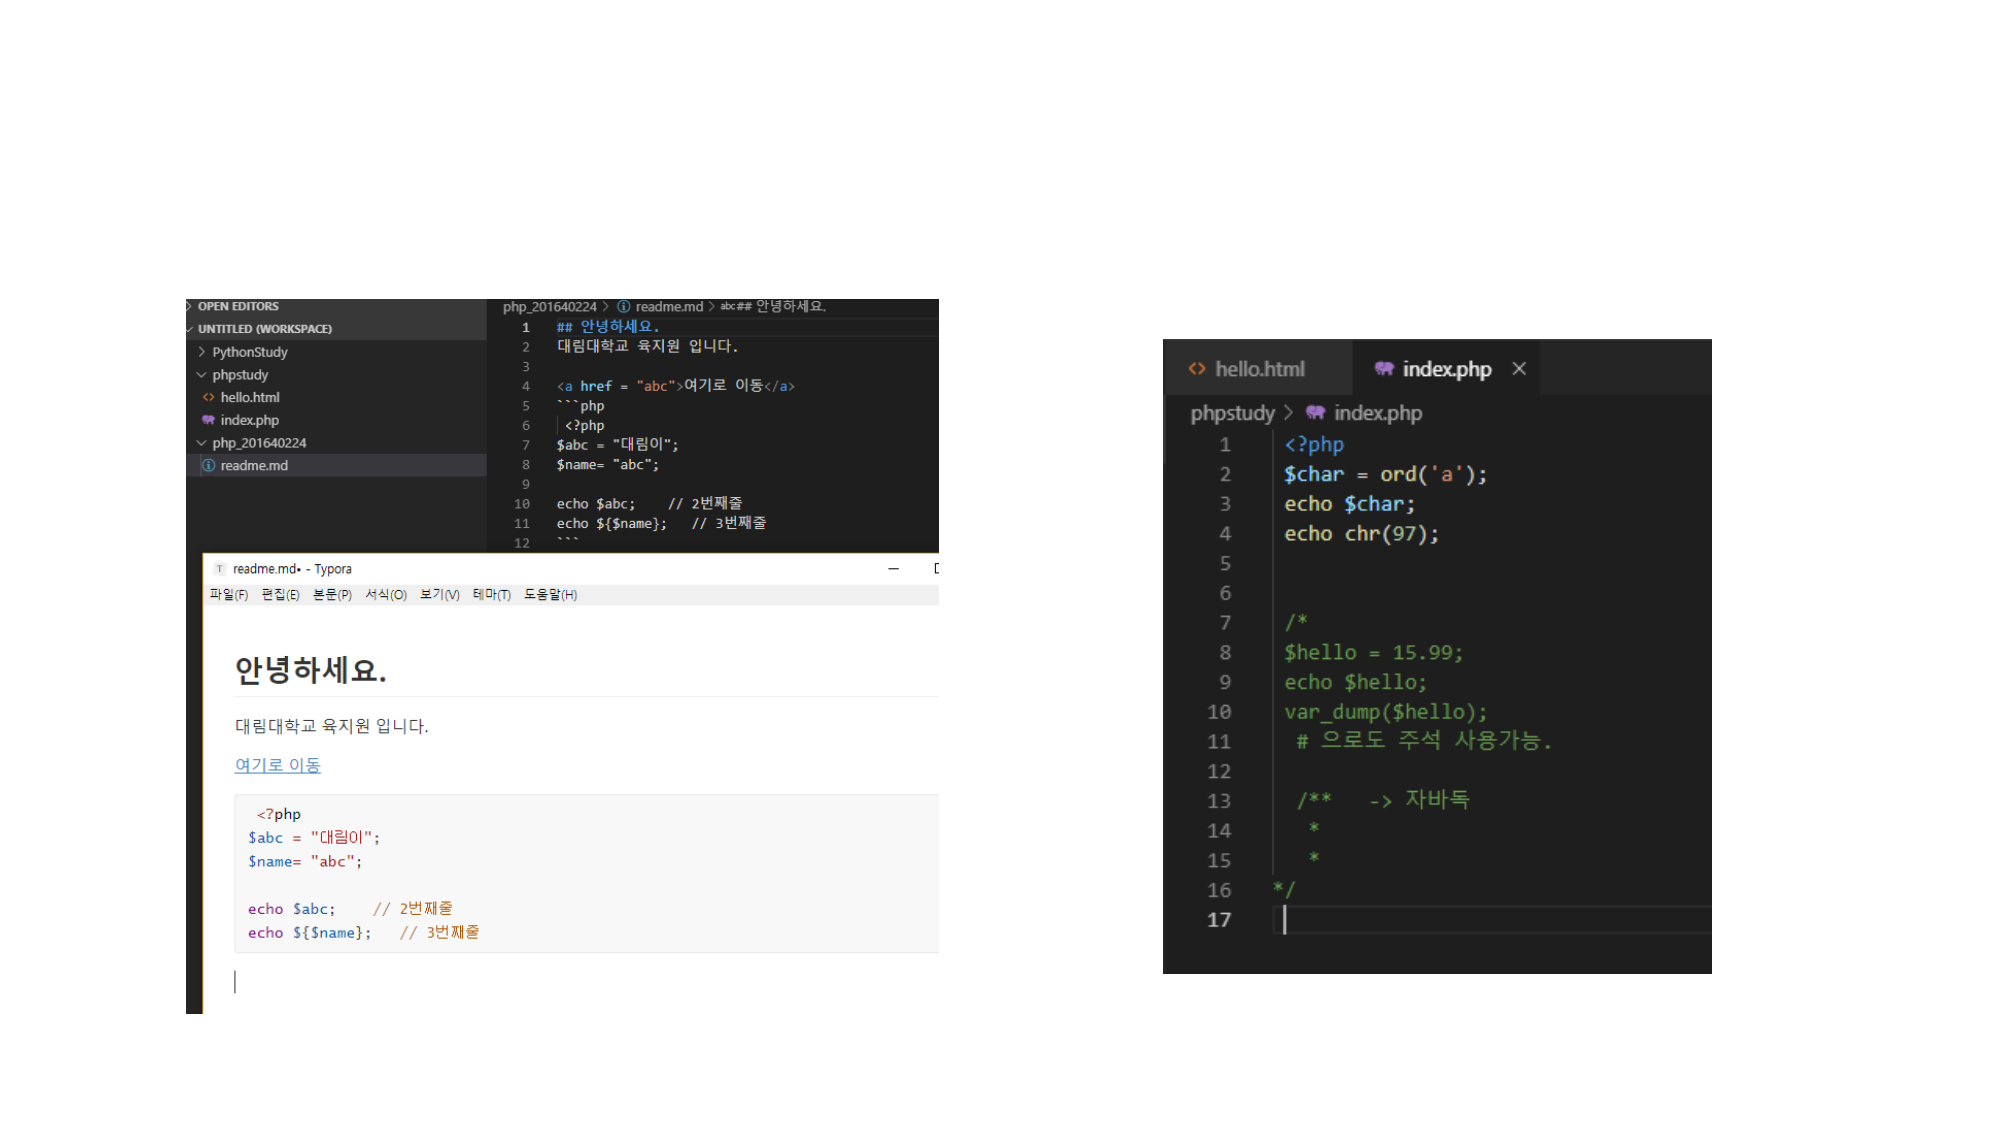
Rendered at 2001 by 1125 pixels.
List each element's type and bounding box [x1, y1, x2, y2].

list [1163, 339, 1712, 974]
list [185, 299, 939, 1014]
